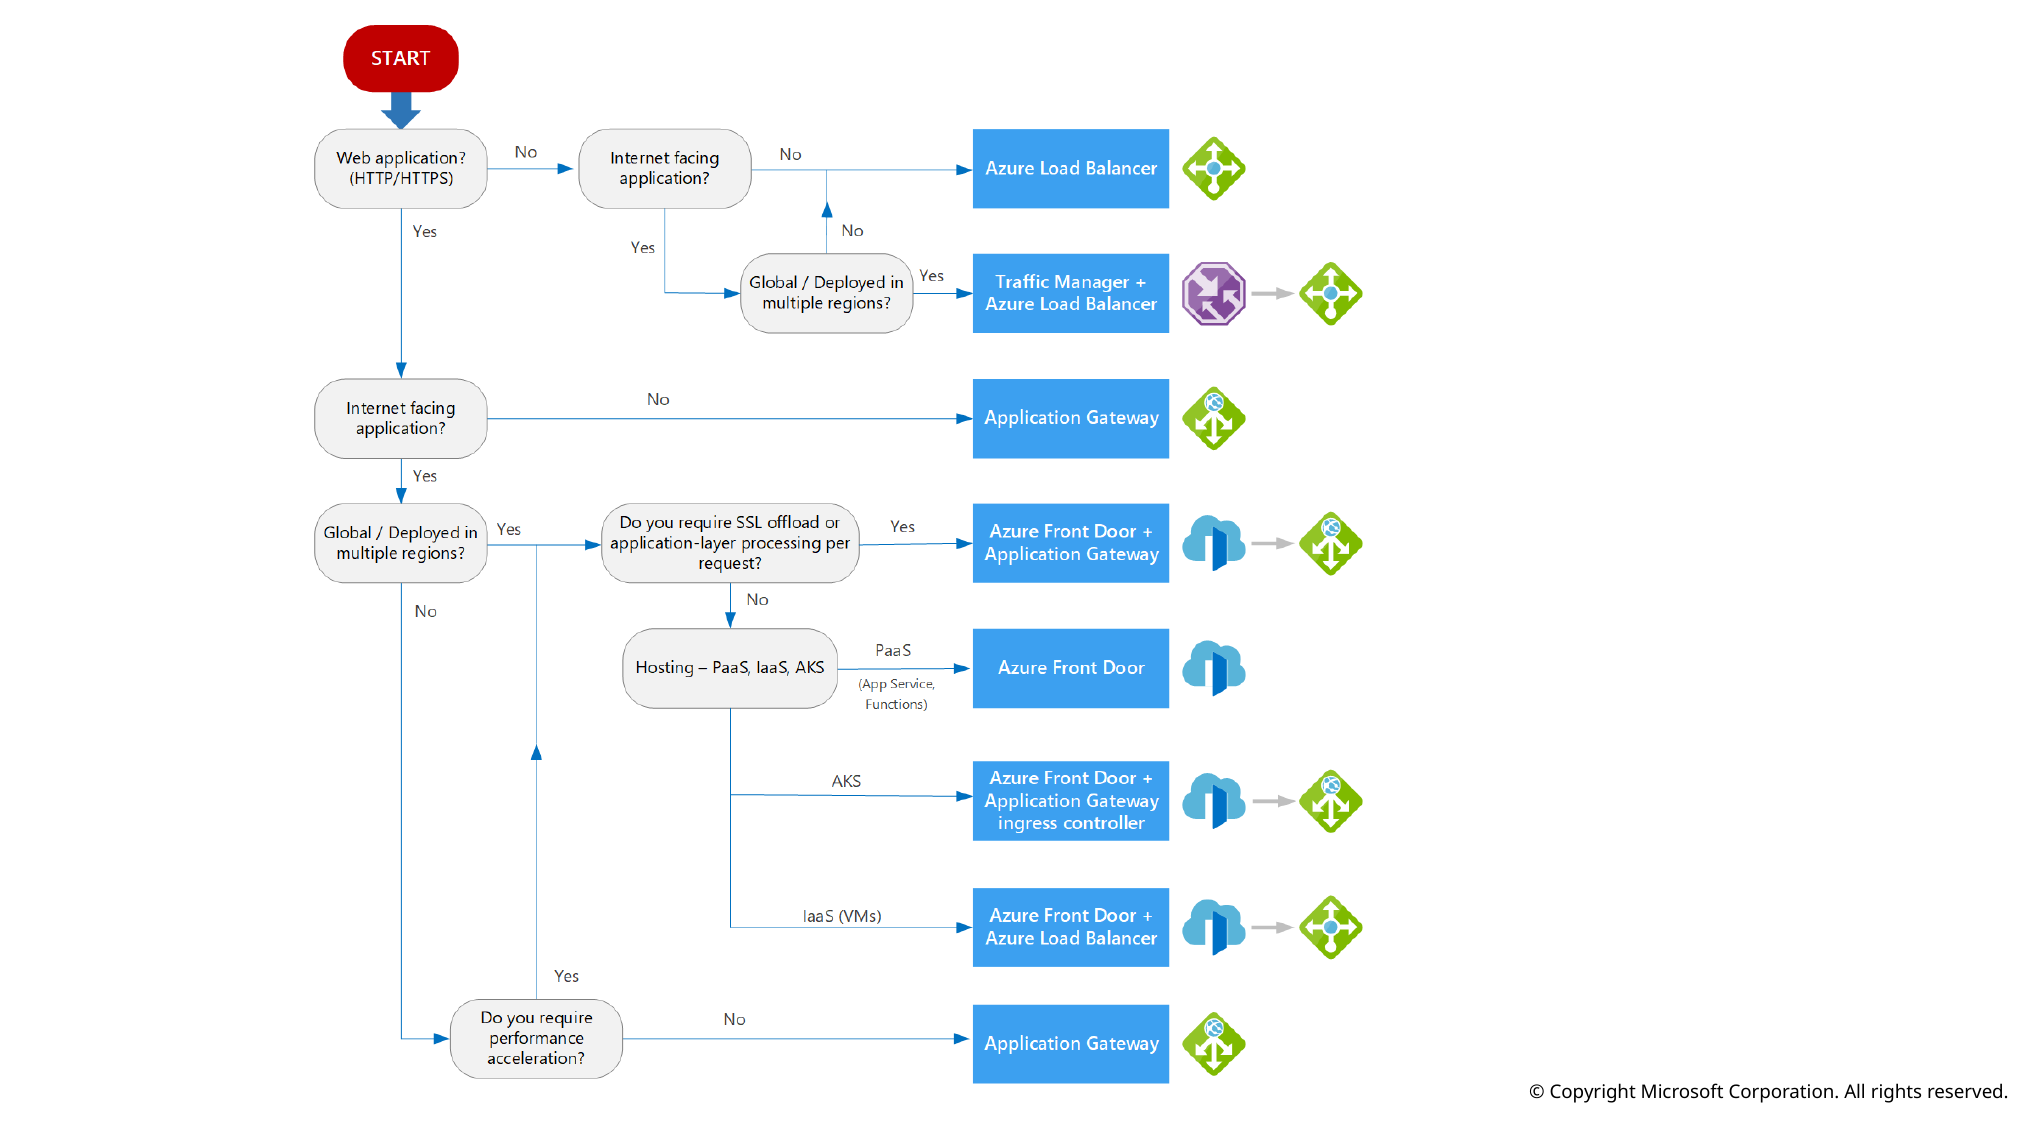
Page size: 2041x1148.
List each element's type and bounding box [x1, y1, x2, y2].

picture [313, 24, 1363, 1084]
